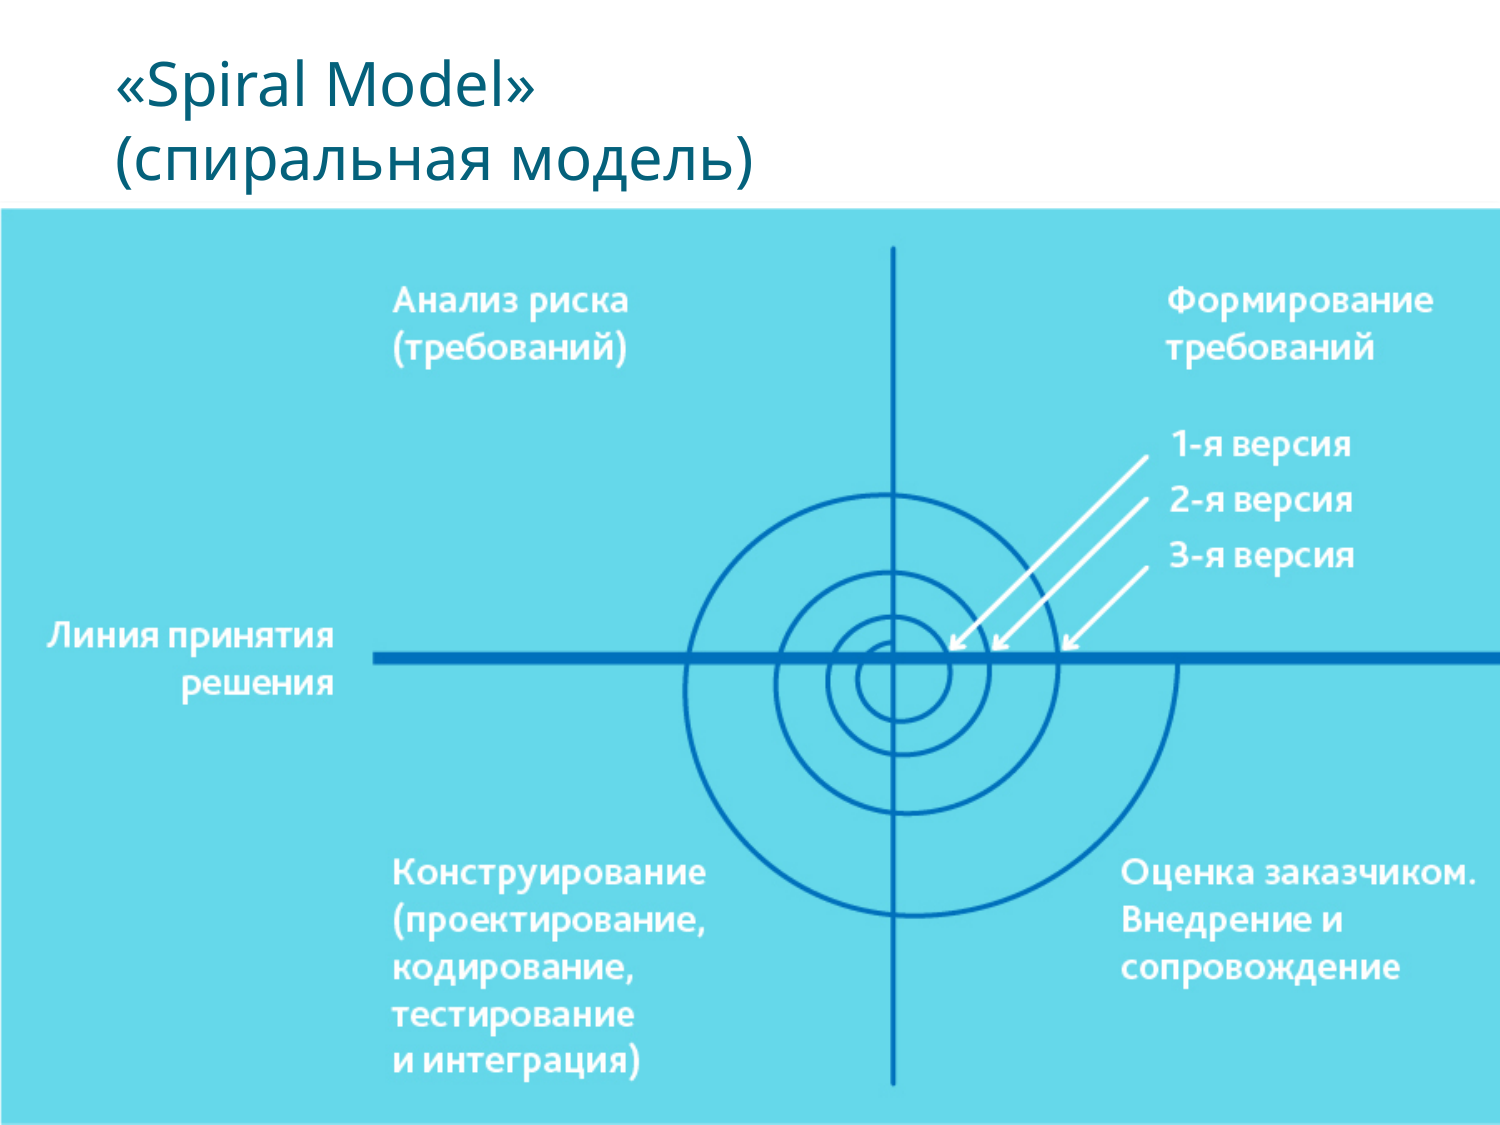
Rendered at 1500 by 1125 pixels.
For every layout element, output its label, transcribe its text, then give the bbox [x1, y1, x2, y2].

title «Spiral Model» (спиральная модель) [100, 37, 1438, 200]
picture [0, 207, 1500, 1125]
